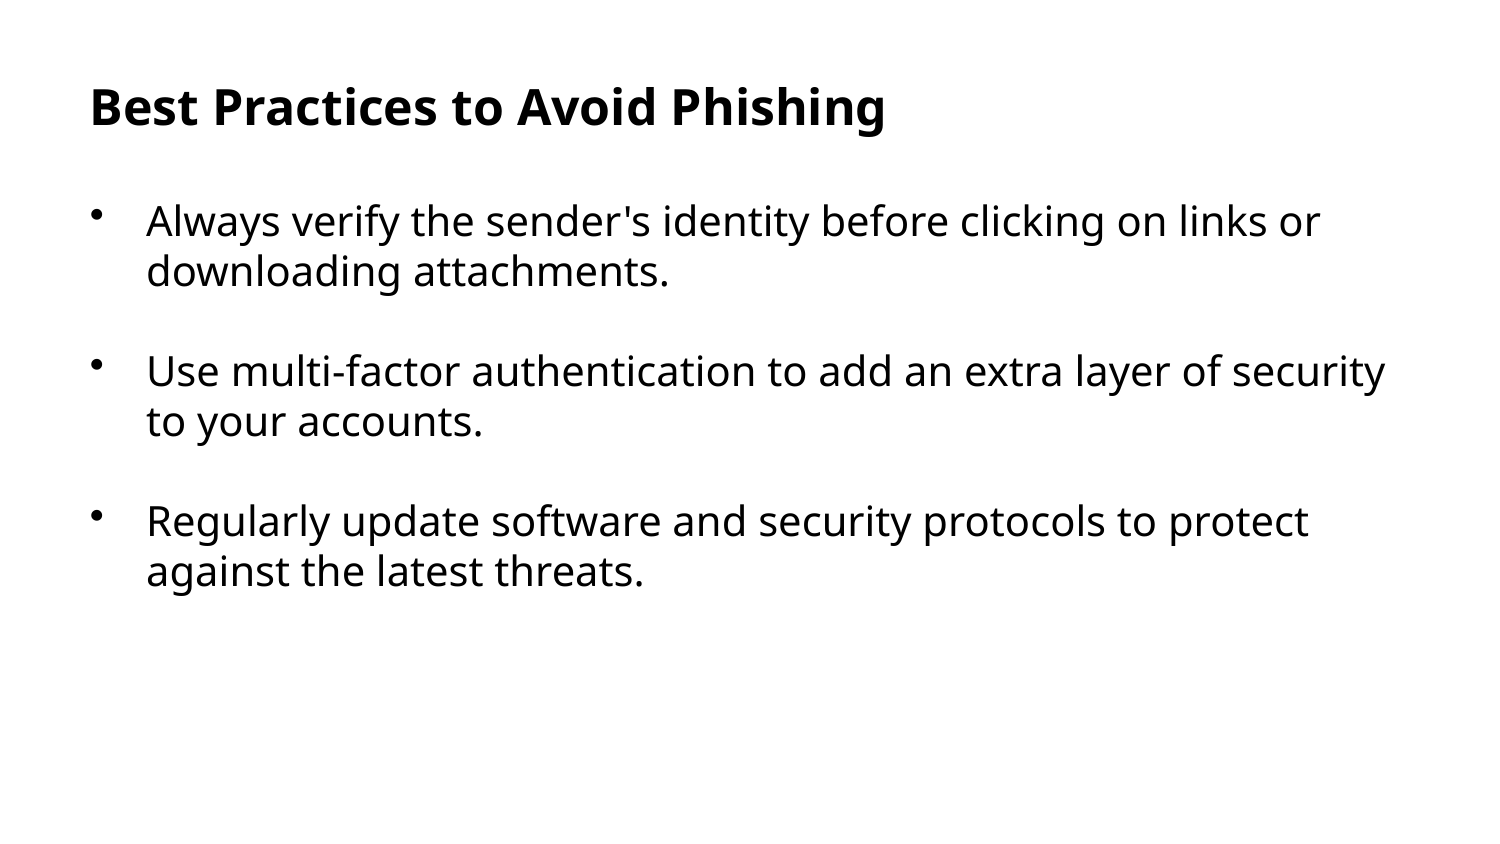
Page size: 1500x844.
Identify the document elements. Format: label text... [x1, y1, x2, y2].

text_box Always verify the sender's identity before clicking on links or downloading attachments. Use multi-factor authentication to add an extra layer of security to your accounts. Regularly update software and security protocols to protect against the latest threats. [74, 187, 1425, 713]
text_box Best Practices to Avoid Phishing [74, 37, 1425, 173]
